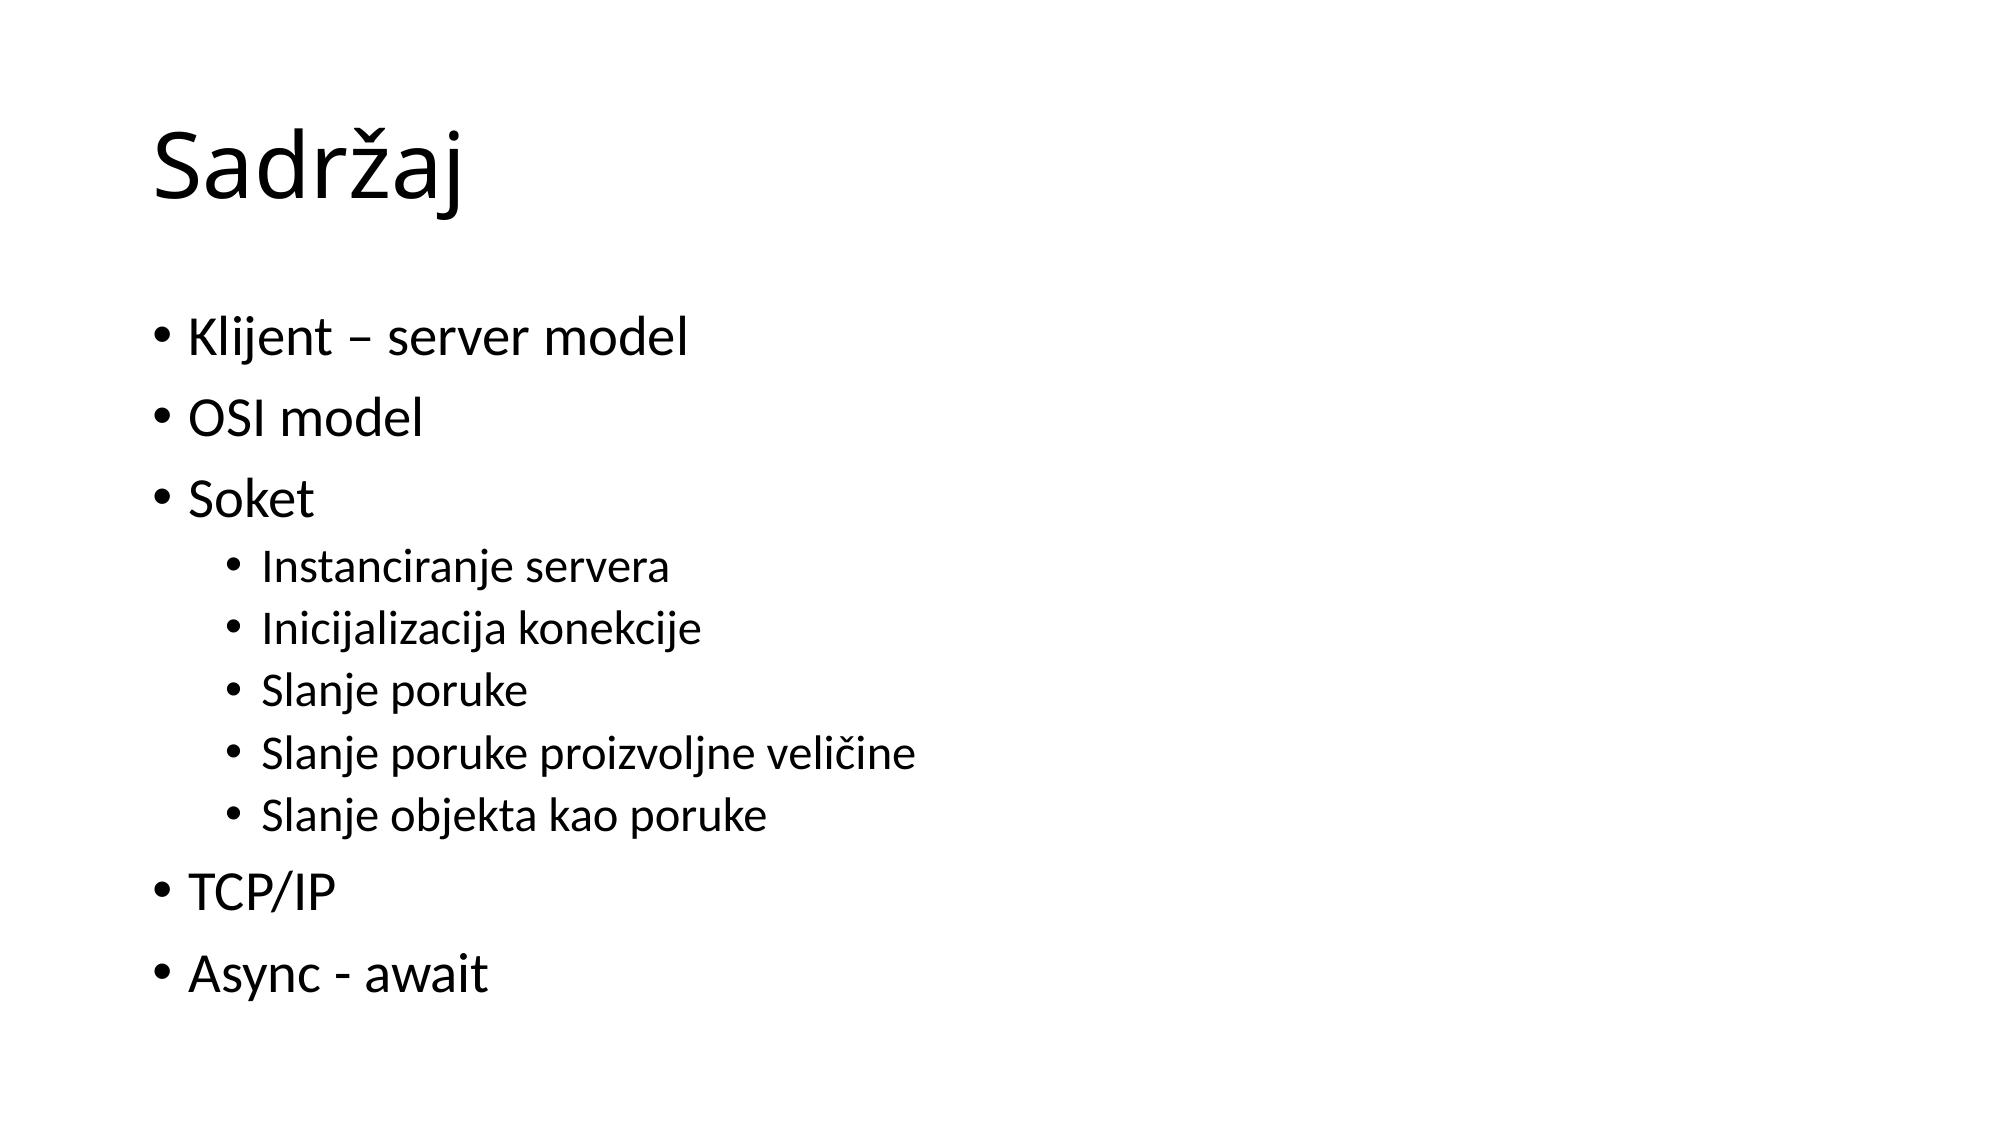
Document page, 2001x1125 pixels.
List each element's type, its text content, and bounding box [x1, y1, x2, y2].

title Sadržaj [137, 59, 1863, 278]
list Klijent – server model OSI model Soket Instanciranje servera Inicijalizacija konekcije Slanje poruke Slanje poruke proizvoljne veličine Slanje objekta kao poruke TCP/IP Async - await [137, 299, 1863, 1014]
